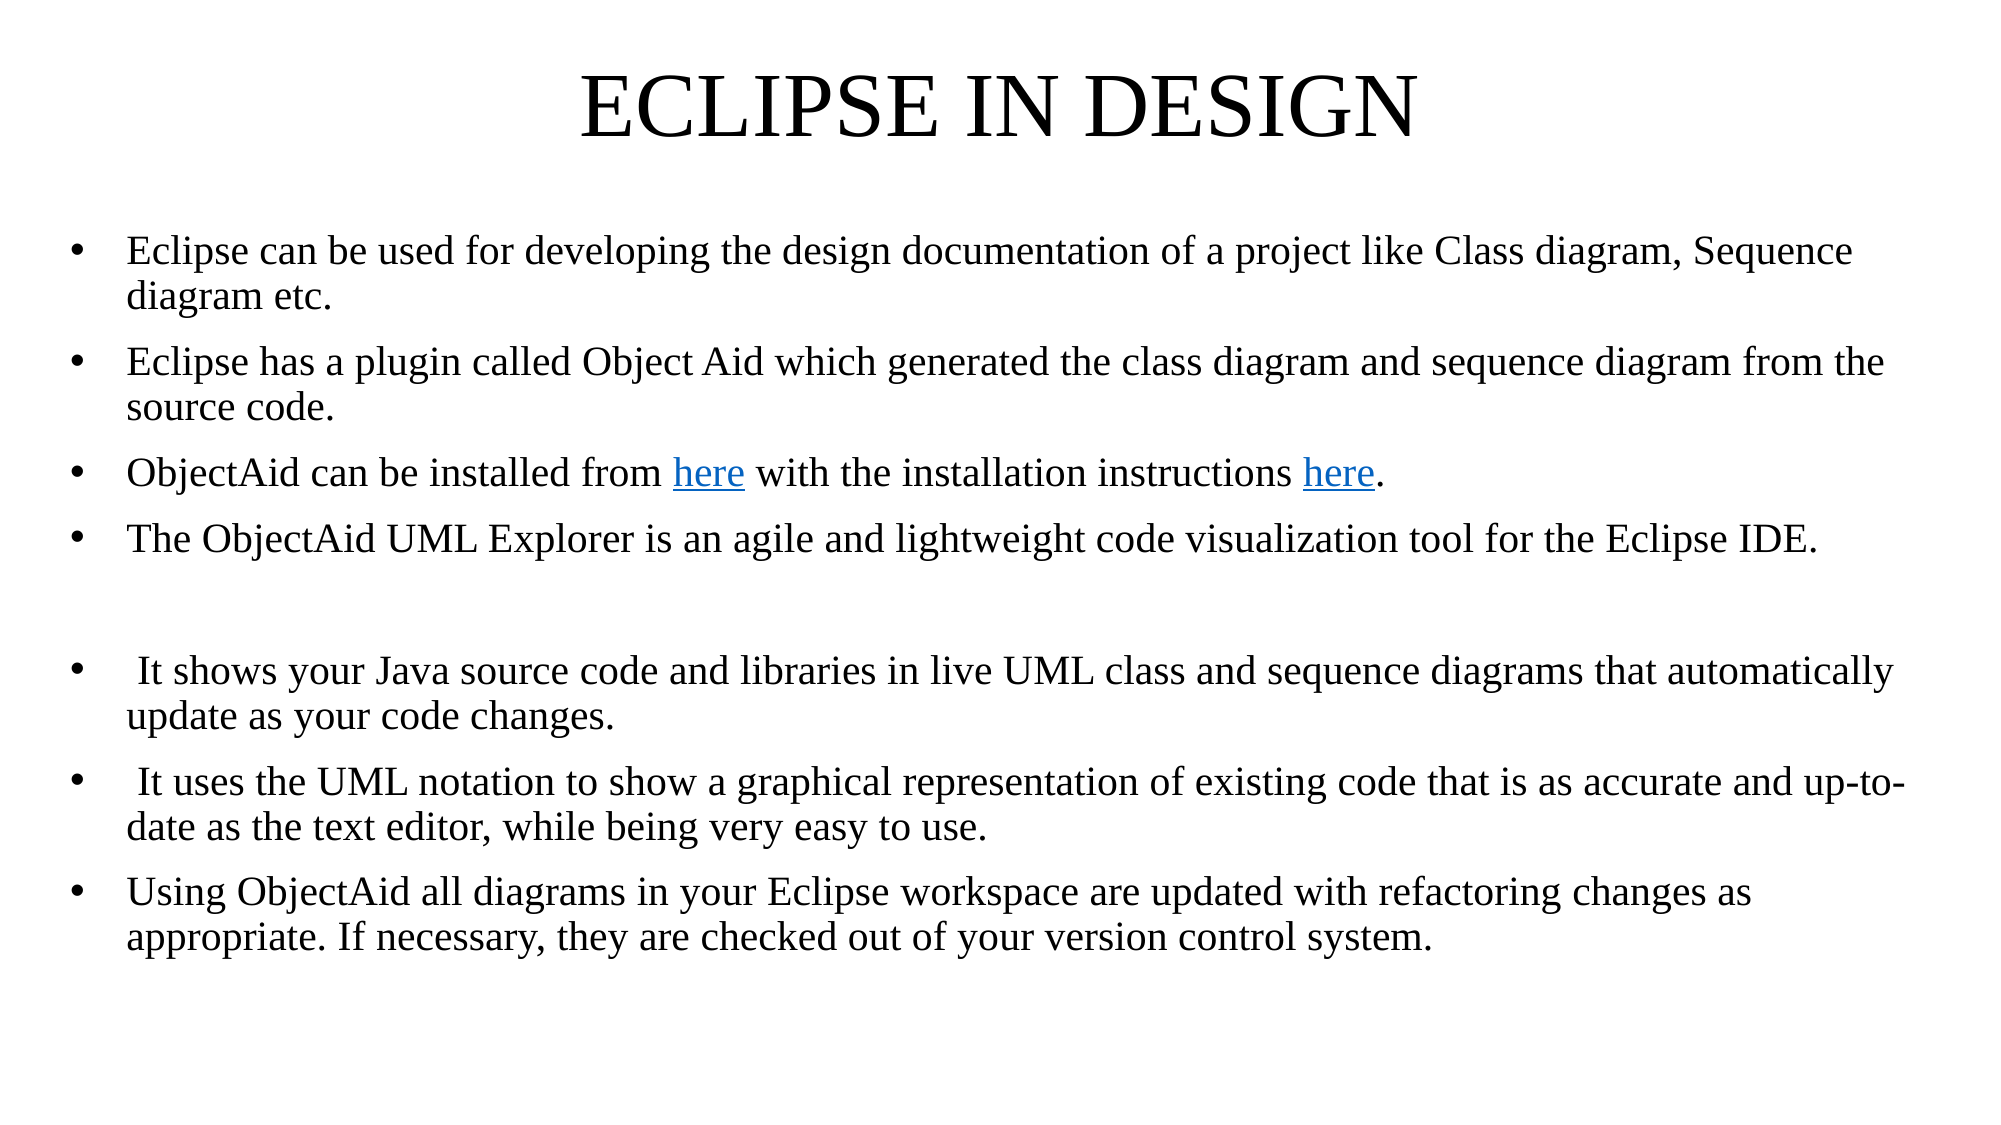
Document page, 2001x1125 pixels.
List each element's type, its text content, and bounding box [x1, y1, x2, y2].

subtitle Eclipse can be used for developing the design documentation of a project like Class diagram, Sequence diagram etc. Eclipse has a plugin called Object Aid which generated the class diagram and sequence diagram from the source code. ObjectAid can be installed from here with the installation instructions here. The ObjectAid UML Explorer is an agile and lightweight code visualization tool for the Eclipse IDE. It shows your Java source code and libraries in live UML class and sequence diagrams that automatically update as your code changes. It uses the UML notation to show a graphical representation of existing code that is as accurate and up-to-date as the text editor, while being very easy to use. Using ObjectAid all diagrams in your Eclipse workspace are updated with refactoring changes as appropriate. If necessary, they are checked out of your version control system. [55, 221, 1924, 1088]
title ECLIPSE IN DESIGN [55, 34, 1946, 164]
